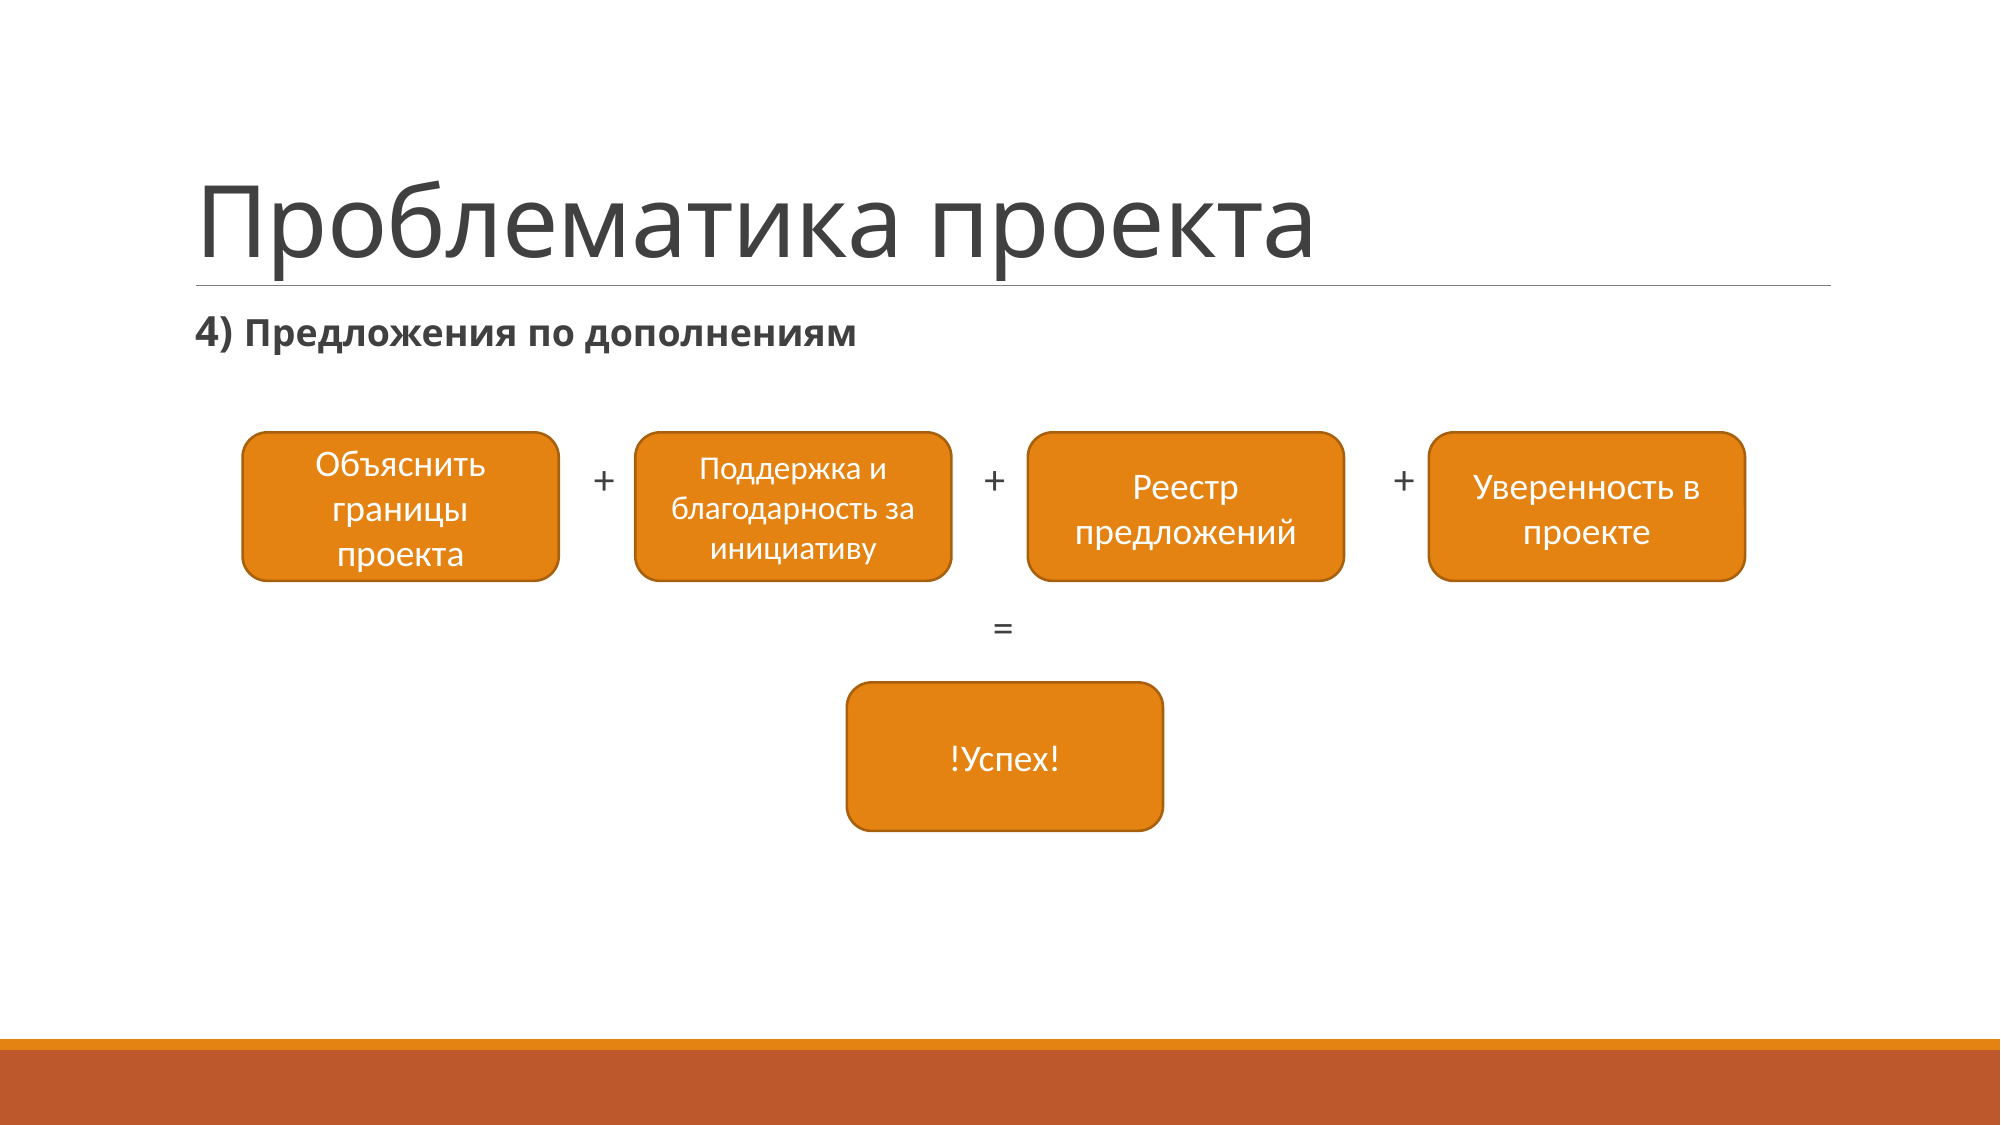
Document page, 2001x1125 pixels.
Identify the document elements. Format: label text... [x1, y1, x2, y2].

text_box Поддержка и благодарность за инициативу [633, 431, 953, 583]
text_box Уверенность в проекте [1427, 431, 1747, 583]
list 4) Предложения по дополнениям + + + = [180, 302, 1830, 963]
title Проблематика проекта [180, 47, 1830, 285]
text_box Объяснить границы проекта [241, 431, 561, 583]
text_box !Успех! [845, 681, 1165, 833]
text_box Реестр предложений [1026, 431, 1346, 583]
